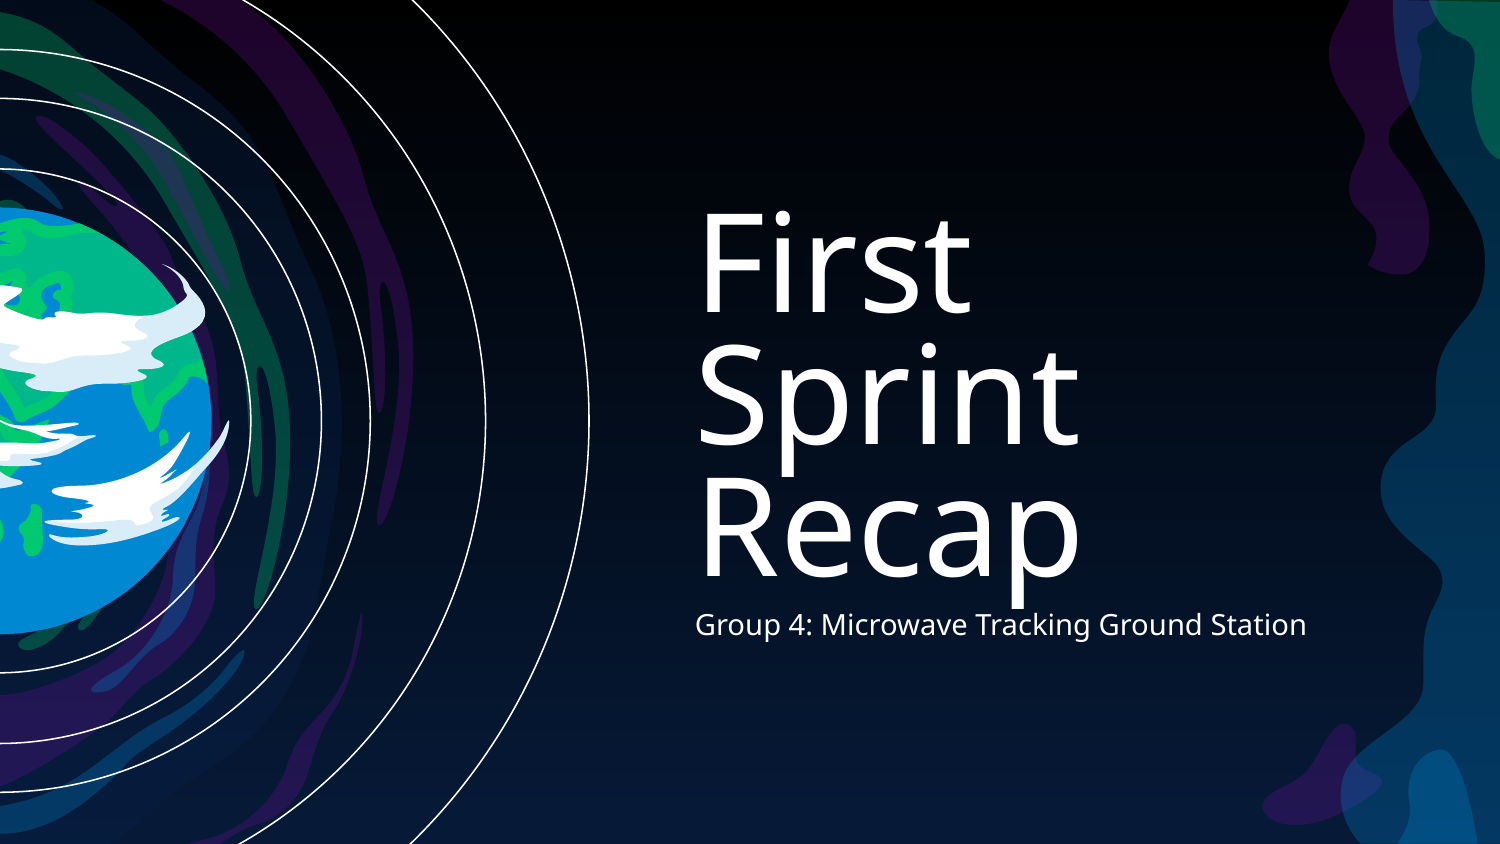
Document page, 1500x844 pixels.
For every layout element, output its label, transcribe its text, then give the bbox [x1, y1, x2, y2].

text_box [0, 207, 230, 635]
title First Sprint Recap [679, 191, 1406, 586]
subtitle Group 4: Microwave Tracking Ground Station [679, 586, 1406, 656]
